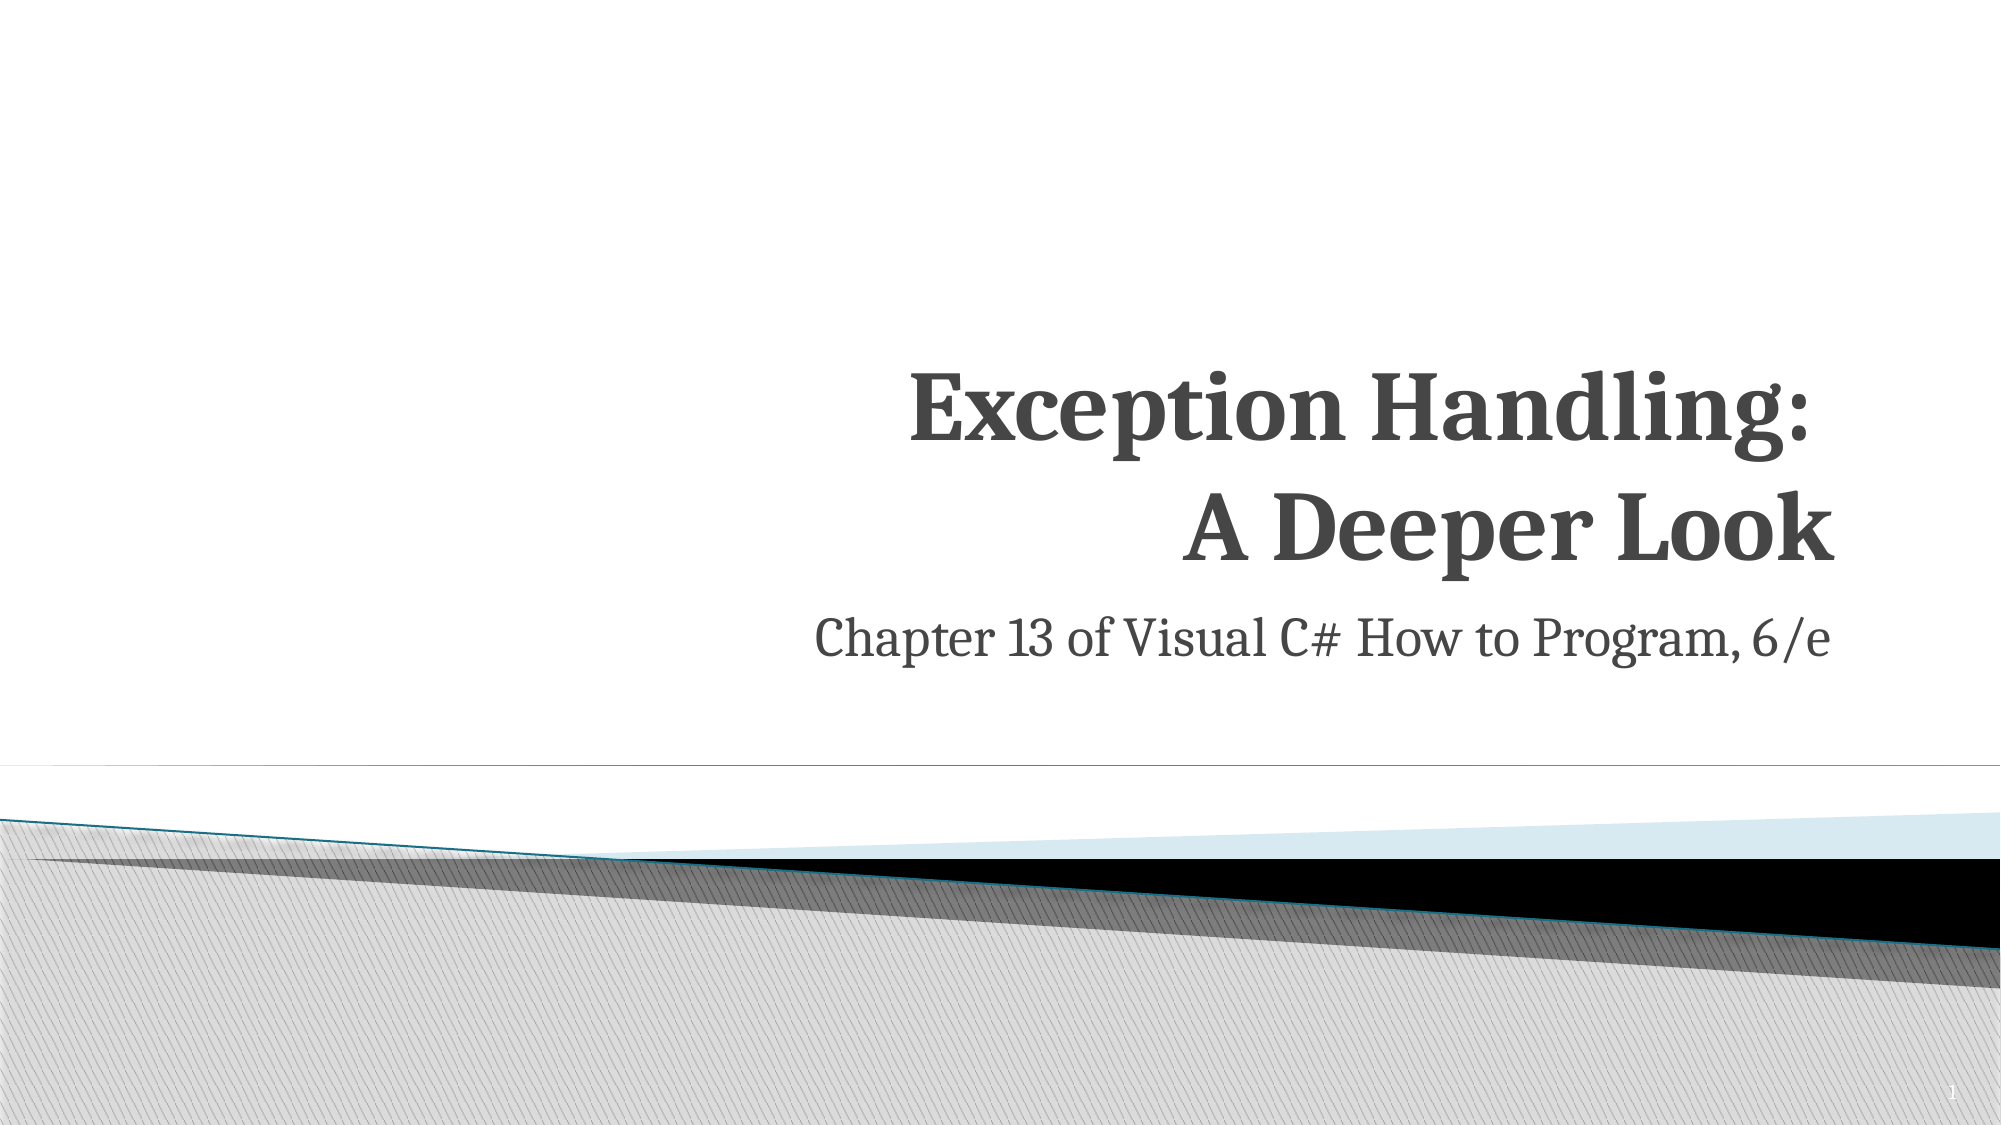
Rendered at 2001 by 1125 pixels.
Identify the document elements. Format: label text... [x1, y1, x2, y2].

subtitle Chapter 13 of Visual C# How to Program, 6/e [150, 592, 1850, 790]
slide_number 1 [1891, 1051, 1972, 1112]
title Exception Handling: A Deeper Look [150, 287, 1850, 588]
picture [7, 859, 2000, 989]
